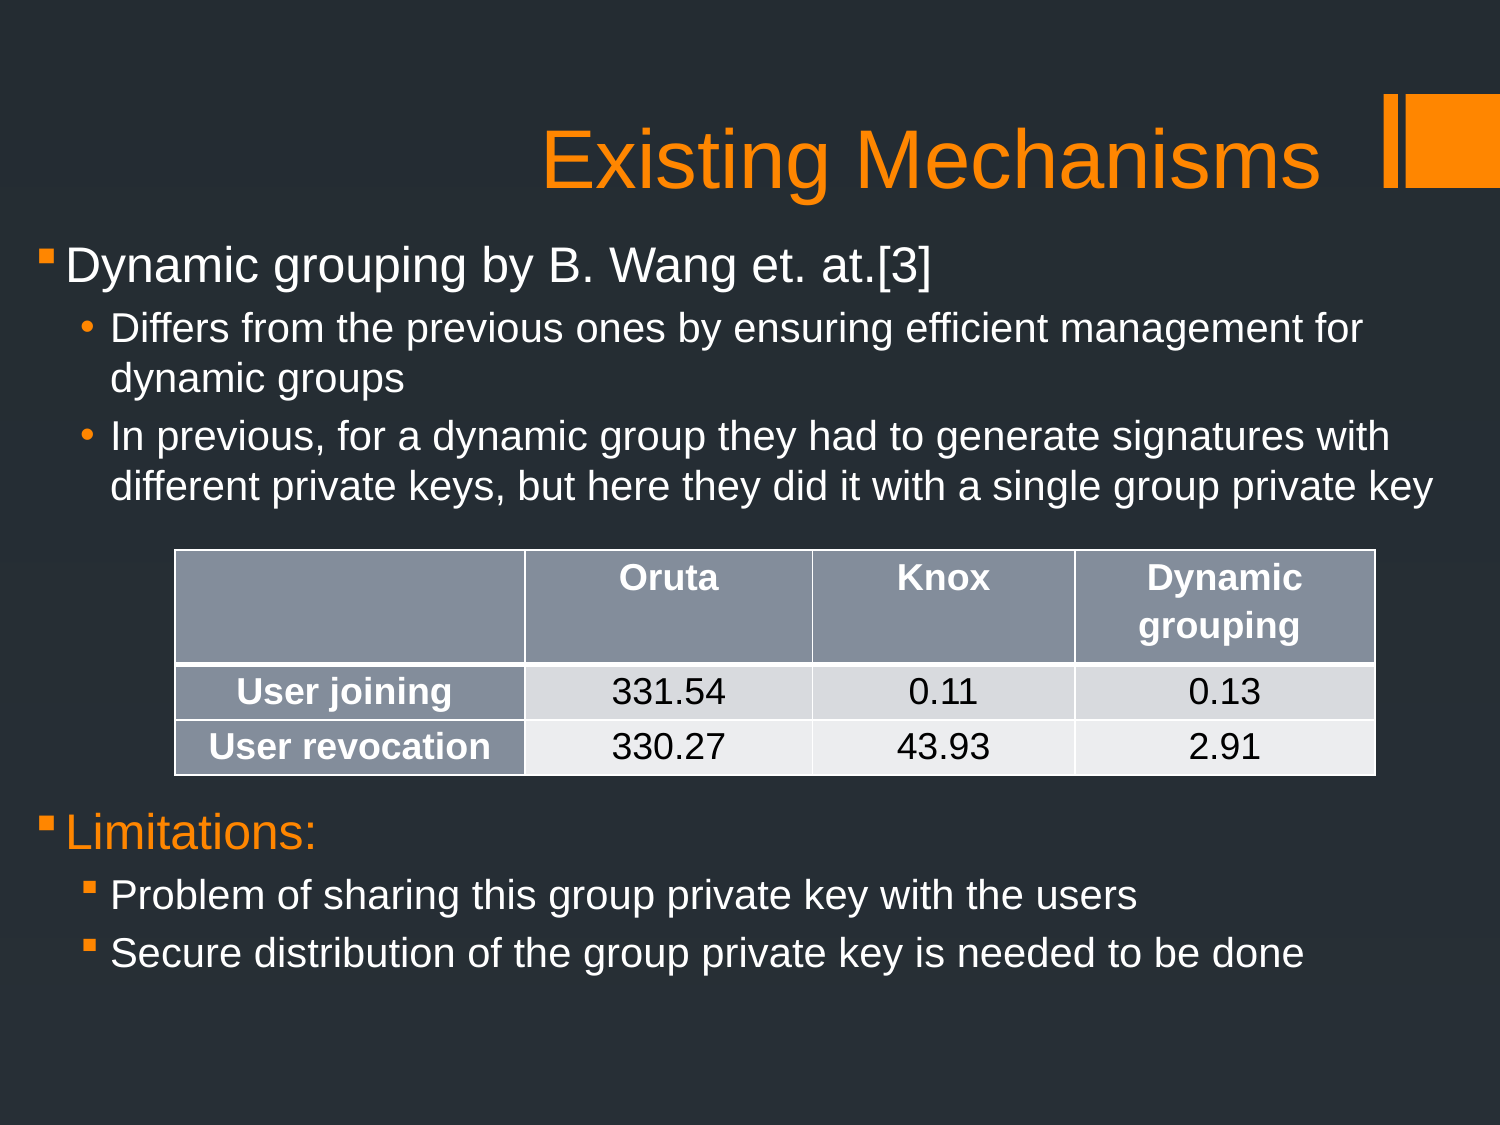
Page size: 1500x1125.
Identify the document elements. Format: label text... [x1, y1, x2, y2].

table_cell 330.27 [526, 721, 812, 774]
list Dynamic grouping by B. Wang et. at.[3] Differs from the previous ones by ensuring efficient management for dynamic groups In previous, for a dynamic group they had to generate signatures with different private keys, but here they did it with a single group private key Limitations: Problem of sharing this group private key with the users Secure distribution of the group private key is needed to be done [12, 224, 1475, 1100]
table_cell 0.13 [1076, 667, 1374, 719]
table_header Dynamic grouping [1076, 551, 1374, 662]
table_cell 0.11 [813, 667, 1074, 719]
table_cell User revocation [176, 721, 524, 774]
table_cell 2.91 [1076, 721, 1374, 774]
table_header [176, 551, 524, 662]
table_cell 43.93 [813, 721, 1074, 774]
title Existing Mechanisms [137, 23, 1338, 213]
table_header Oruta [526, 551, 812, 662]
table_cell 331.54 [526, 667, 812, 719]
table_header Knox [813, 551, 1074, 662]
table_cell User joining [176, 667, 524, 719]
